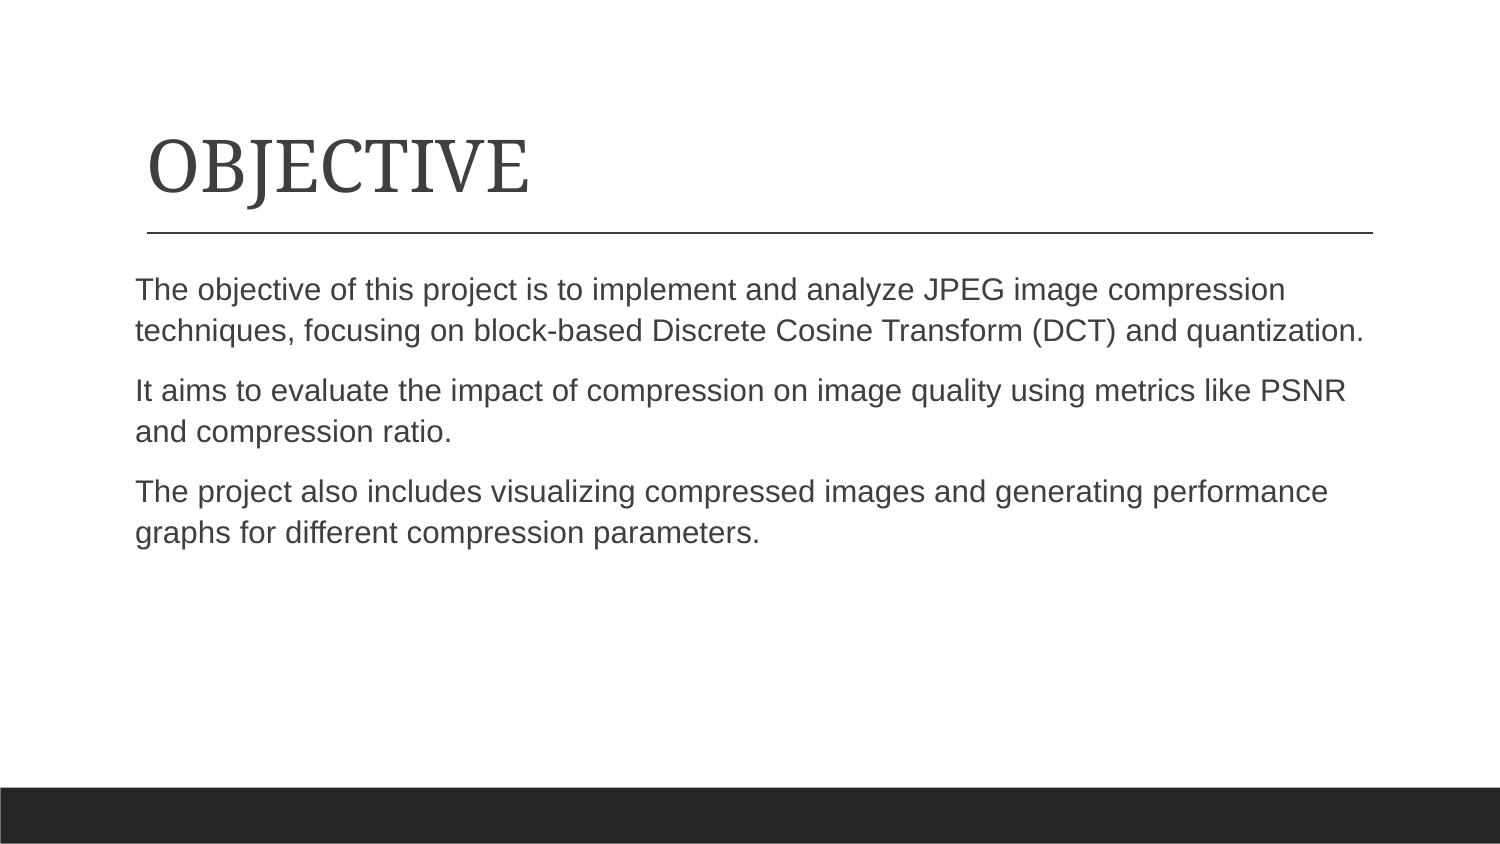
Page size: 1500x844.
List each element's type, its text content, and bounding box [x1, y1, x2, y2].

title OBJECTIVE [135, 35, 1373, 214]
list The objective of this project is to implement and analyze JPEG image compression techniques, focusing on block-based Discrete Cosine Transform (DCT) and quantization. It aims to evaluate the impact of compression on image quality using metrics like PSNR and compression ratio. The project also includes visualizing compressed images and generating performance graphs for different compression parameters. [135, 259, 1373, 723]
